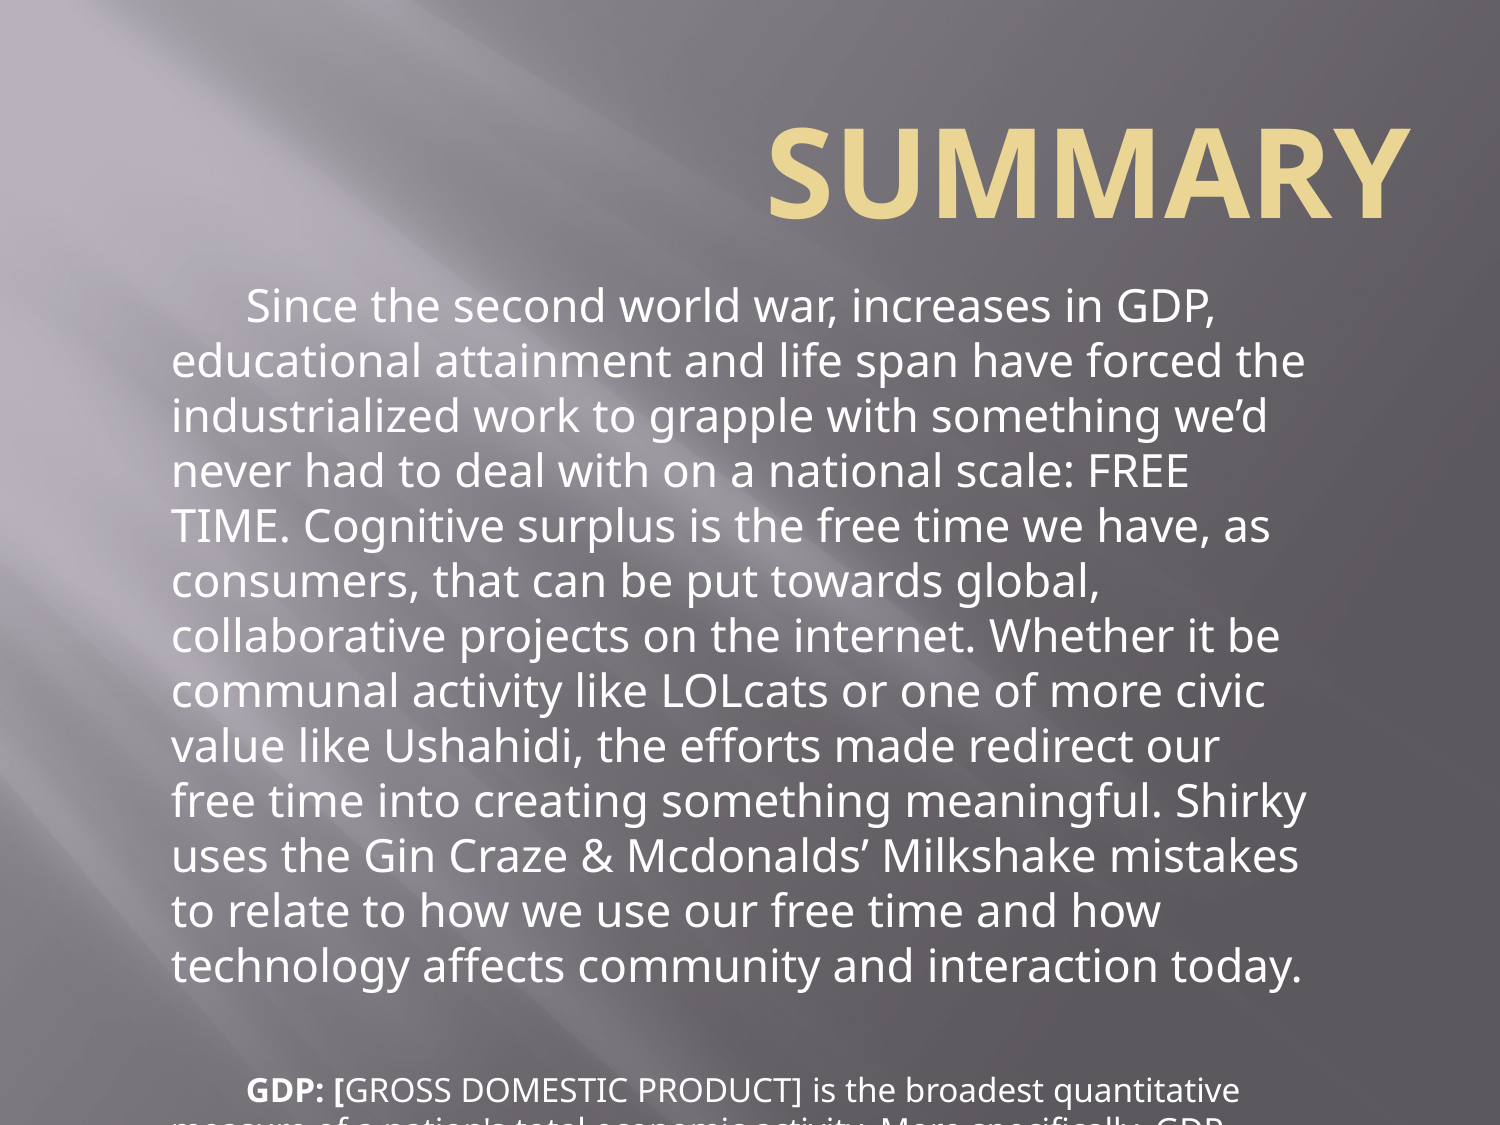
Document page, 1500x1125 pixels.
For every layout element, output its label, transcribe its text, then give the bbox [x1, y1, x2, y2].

picture [0, 0, 1500, 1125]
title SUMMARY [69, 30, 1420, 244]
subtitle Since the second world war, increases in GDP, educational attainment and life span have forced the industrialized work to grapple with something we’d never had to deal with on a national scale: FREE TIME. Cognitive surplus is the free time we have, as consumers, that can be put towards global, collaborative projects on the internet. Whether it be communal activity like LOLcats or one of more civic value like Ushahidi, the efforts made redirect our free time into creating something meaningful. Shirky uses the Gin Craze & Mcdonalds’ Milkshake mistakes to relate to how we use our free time and how technology affects community and interaction today. GDP: [GROSS DOMESTIC PRODUCT] is the broadest quantitative measure of a nation's total economic activity. More specifically, GDP represents the monetary value of all goods and services produced within a nation's geographical borders over a specified period of time. [155, 269, 1333, 995]
